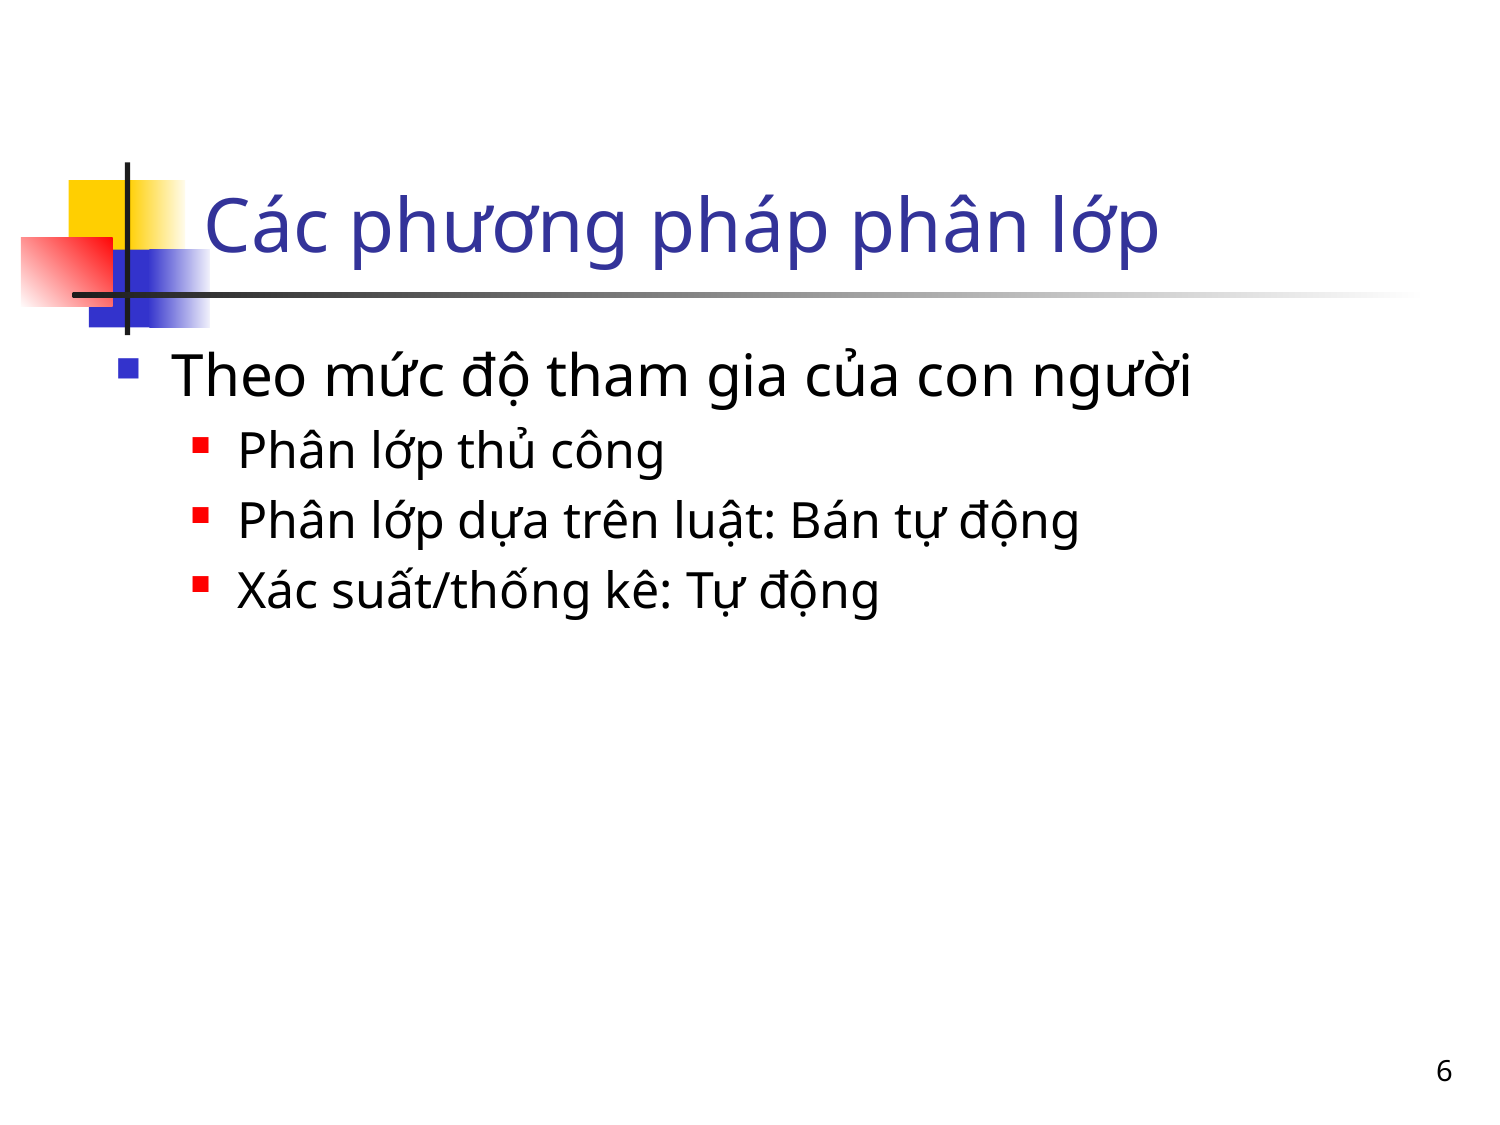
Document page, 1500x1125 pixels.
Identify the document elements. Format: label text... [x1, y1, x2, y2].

slide_number 6 [1155, 1024, 1468, 1100]
list Theo mức độ tham gia của con người Phân lớp thủ công Phân lớp dựa trên luật: Bán tự động Xác suất/thống kê: Tự động [100, 331, 1469, 1047]
title Các phương pháp phân lớp [188, 35, 1468, 275]
